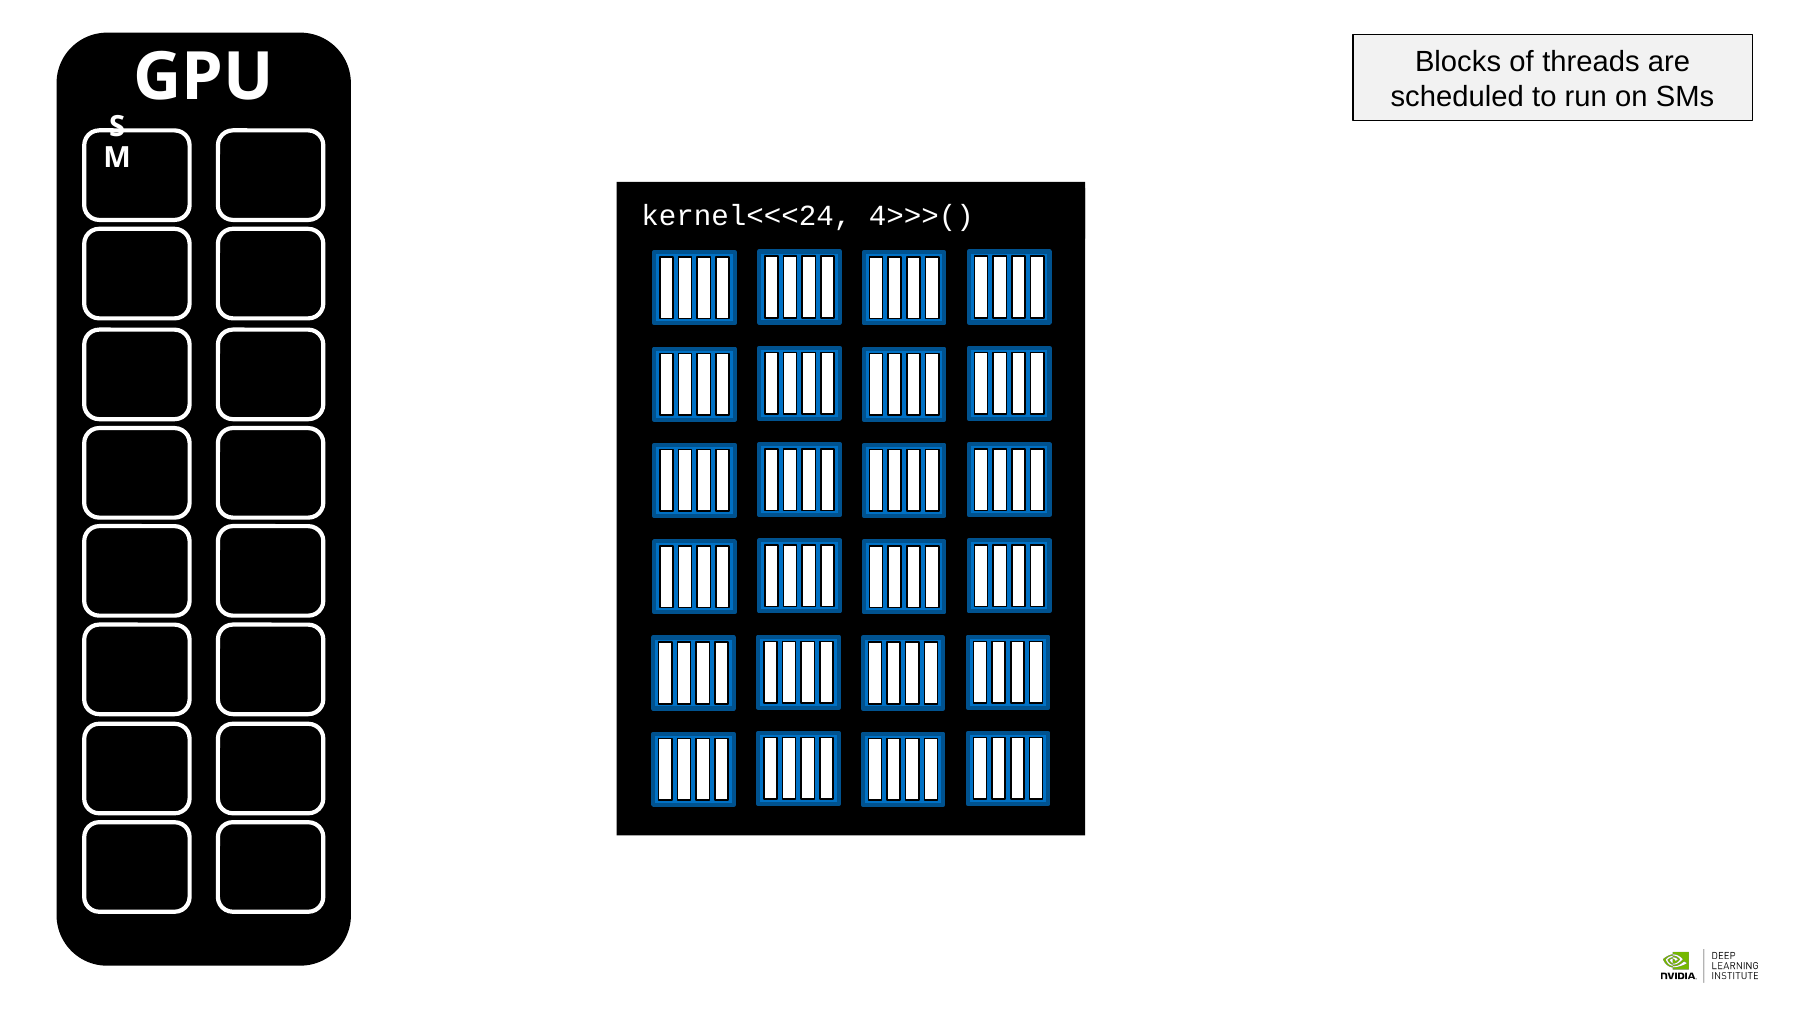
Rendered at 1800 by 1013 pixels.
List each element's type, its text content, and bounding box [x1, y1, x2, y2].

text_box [653, 443, 1050, 613]
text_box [652, 636, 1049, 806]
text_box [653, 251, 1050, 420]
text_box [83, 130, 324, 913]
text_box Blocks of threads are scheduled to run on SMs [1353, 34, 1753, 121]
text_box kernel<<<24, 4>>>() [626, 188, 1086, 239]
text_box [616, 181, 1086, 836]
picture [1661, 949, 1758, 983]
text_box [58, 34, 349, 964]
title GPU [114, 24, 293, 122]
